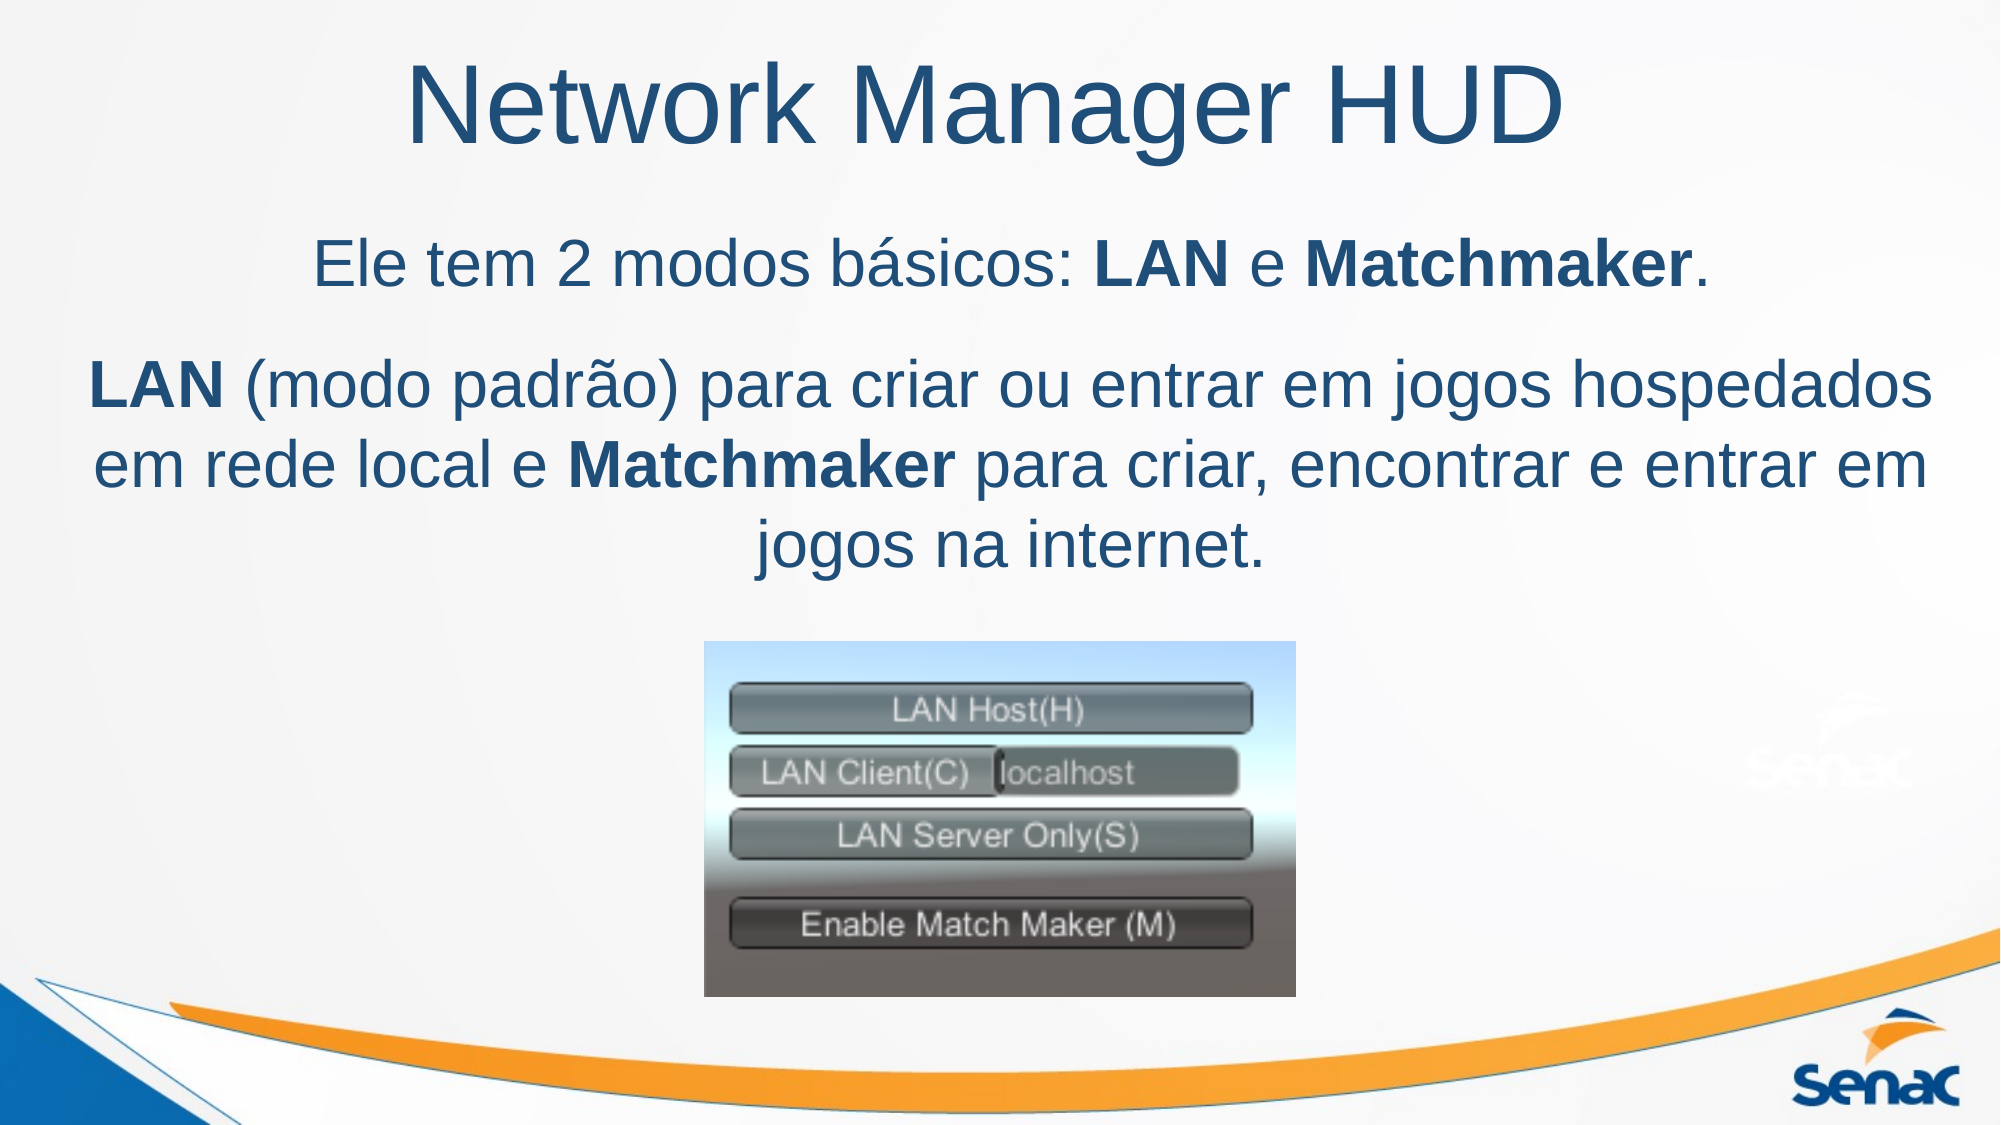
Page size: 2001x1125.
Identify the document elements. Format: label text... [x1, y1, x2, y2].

list Ele tem 2 modos básicos: LAN e Matchmaker. LAN (modo padrão) para criar ou entrar em jogos hospedados em rede local e Matchmaker para criar, encontrar e entrar em jogos na internet. [52, 211, 1973, 926]
title Network Manager HUD [0, 36, 1973, 178]
picture [0, 0, 2001, 1125]
